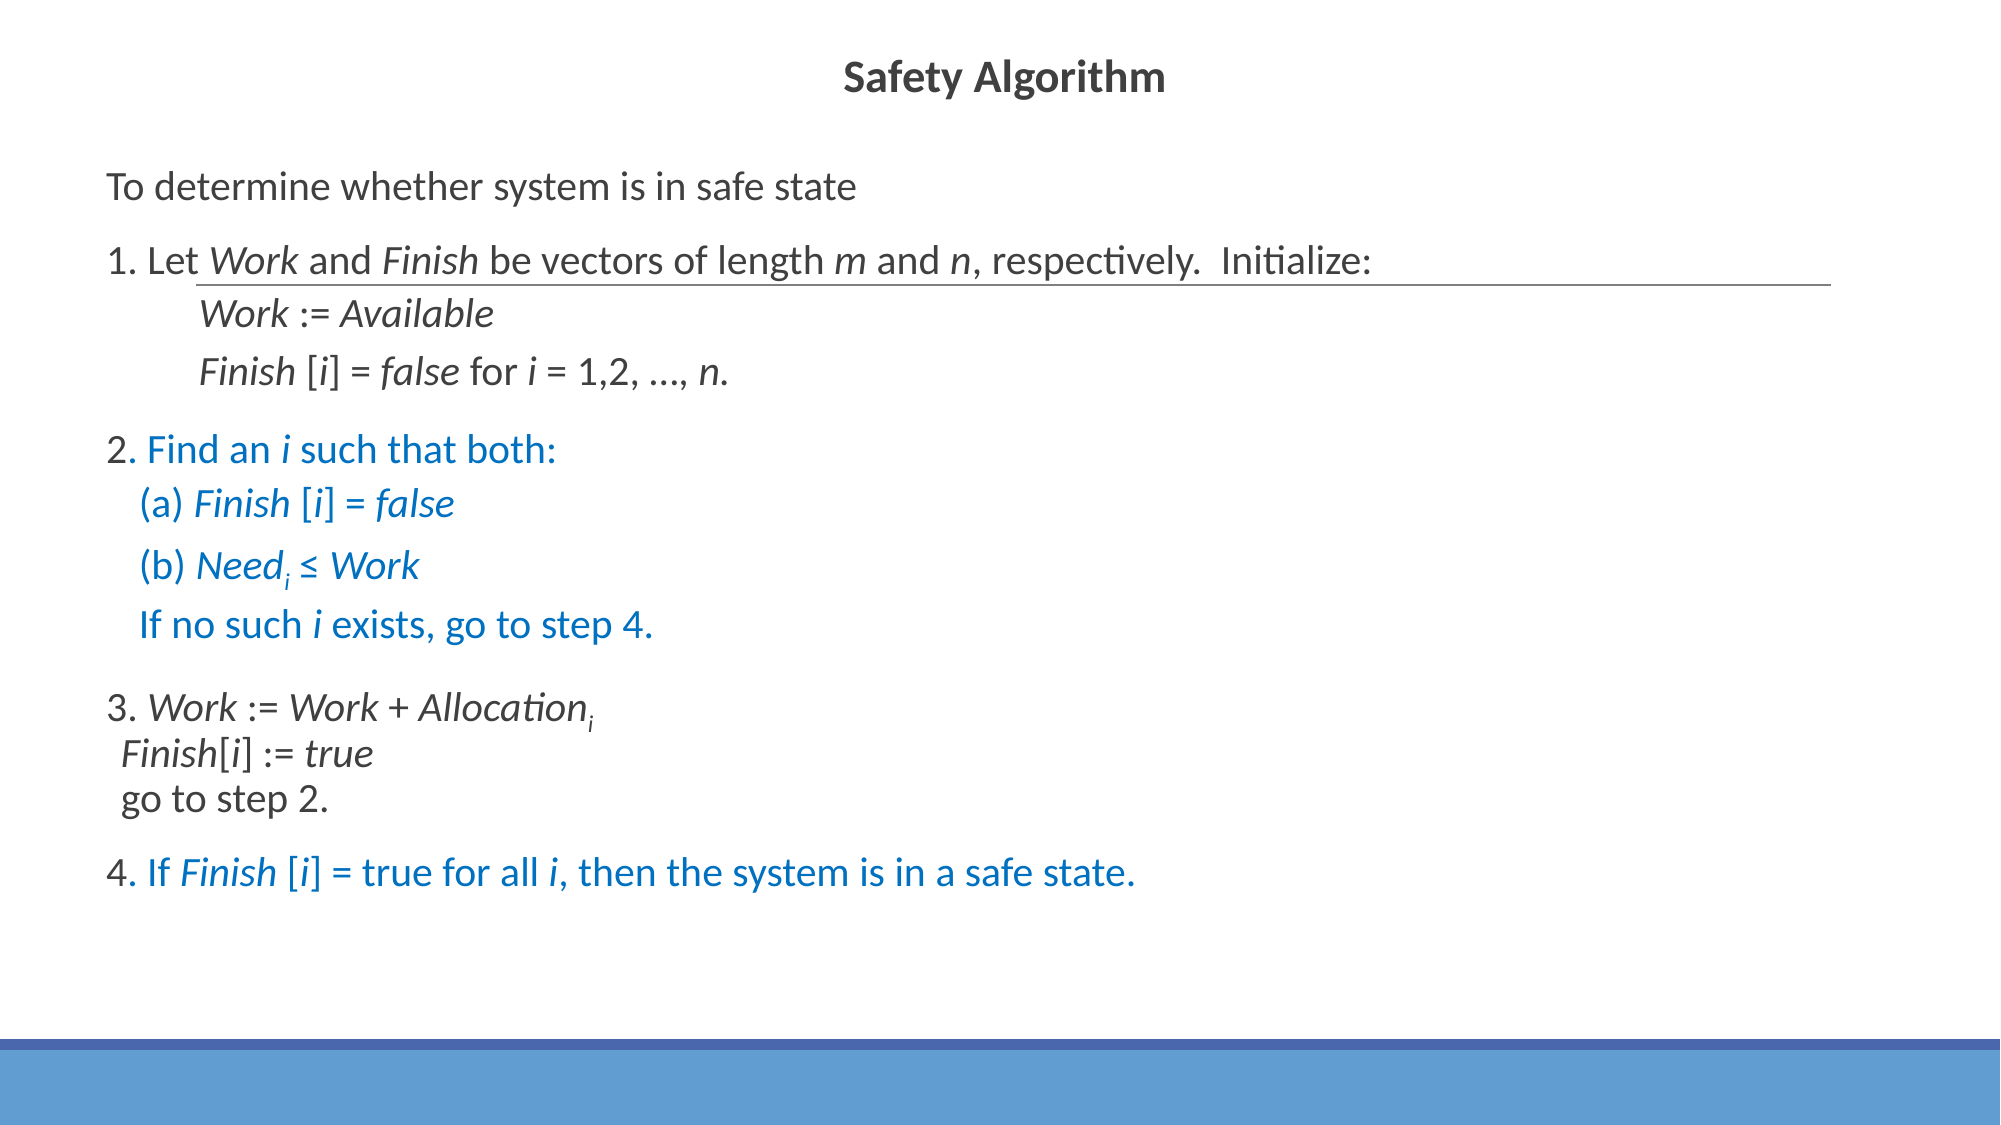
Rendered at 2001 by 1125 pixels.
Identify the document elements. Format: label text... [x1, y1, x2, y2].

list To determine whether system is in safe state 1. Let Work and Finish be vectors of length m and n, respectively. Initialize: Work := Available Finish [i] = false for i = 1,2, …, n. 2. Find an i such that both: (a) Finish [i] = false (b) Needi ≤ Work If no such i exists, go to step 4. 3. Work := Work + Allocationi Finish[i] := true go to step 2. 4. If Finish [i] = true for all i, then the system is in a safe state. [106, 157, 1898, 1061]
title Safety Algorithm [179, 47, 1830, 110]
